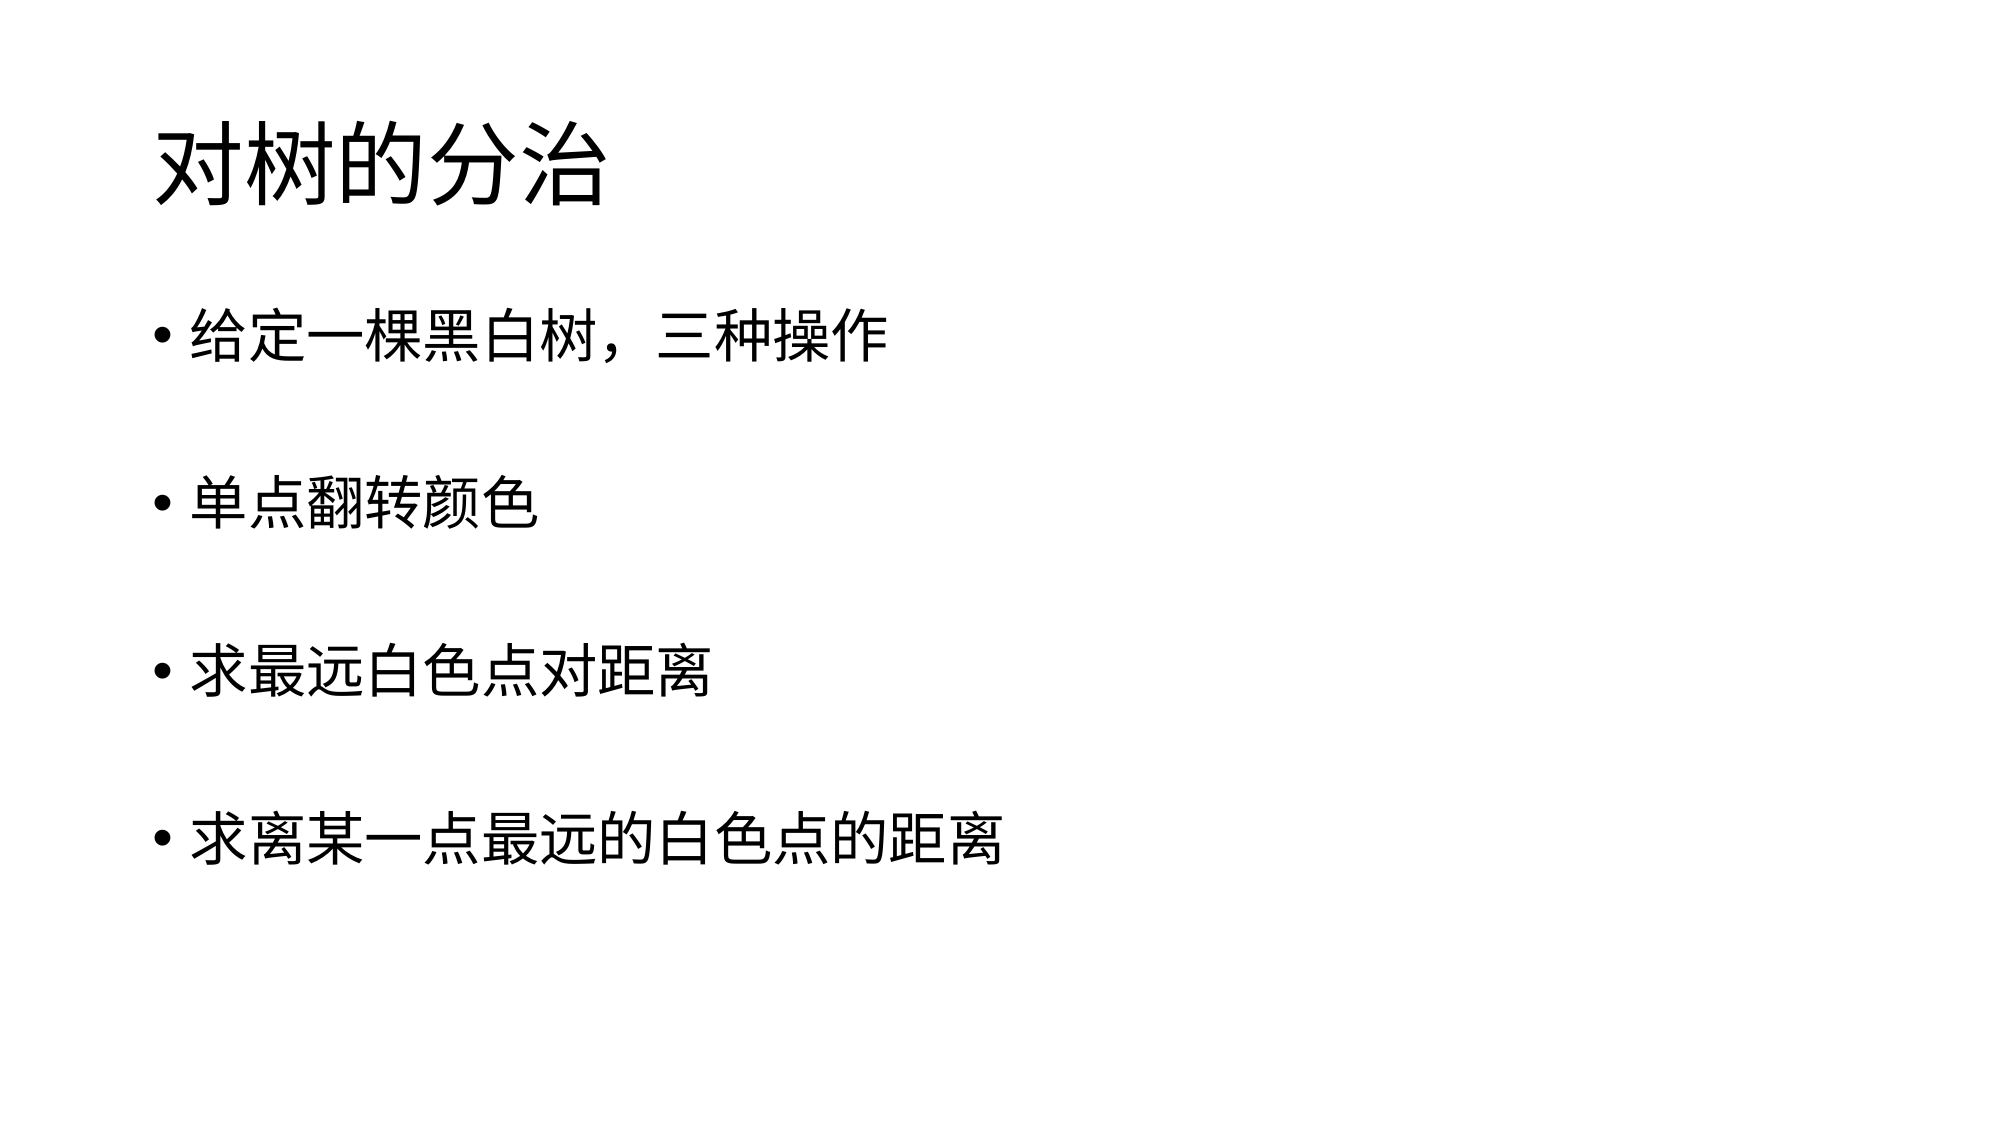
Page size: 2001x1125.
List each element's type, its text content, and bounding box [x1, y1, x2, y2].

title 对树的分治 [137, 59, 1863, 278]
list 给定一棵黑白树，三种操作 单点翻转颜色 求最远白色点对距离 求离某一点最远的白色点的距离 [137, 299, 1863, 1014]
